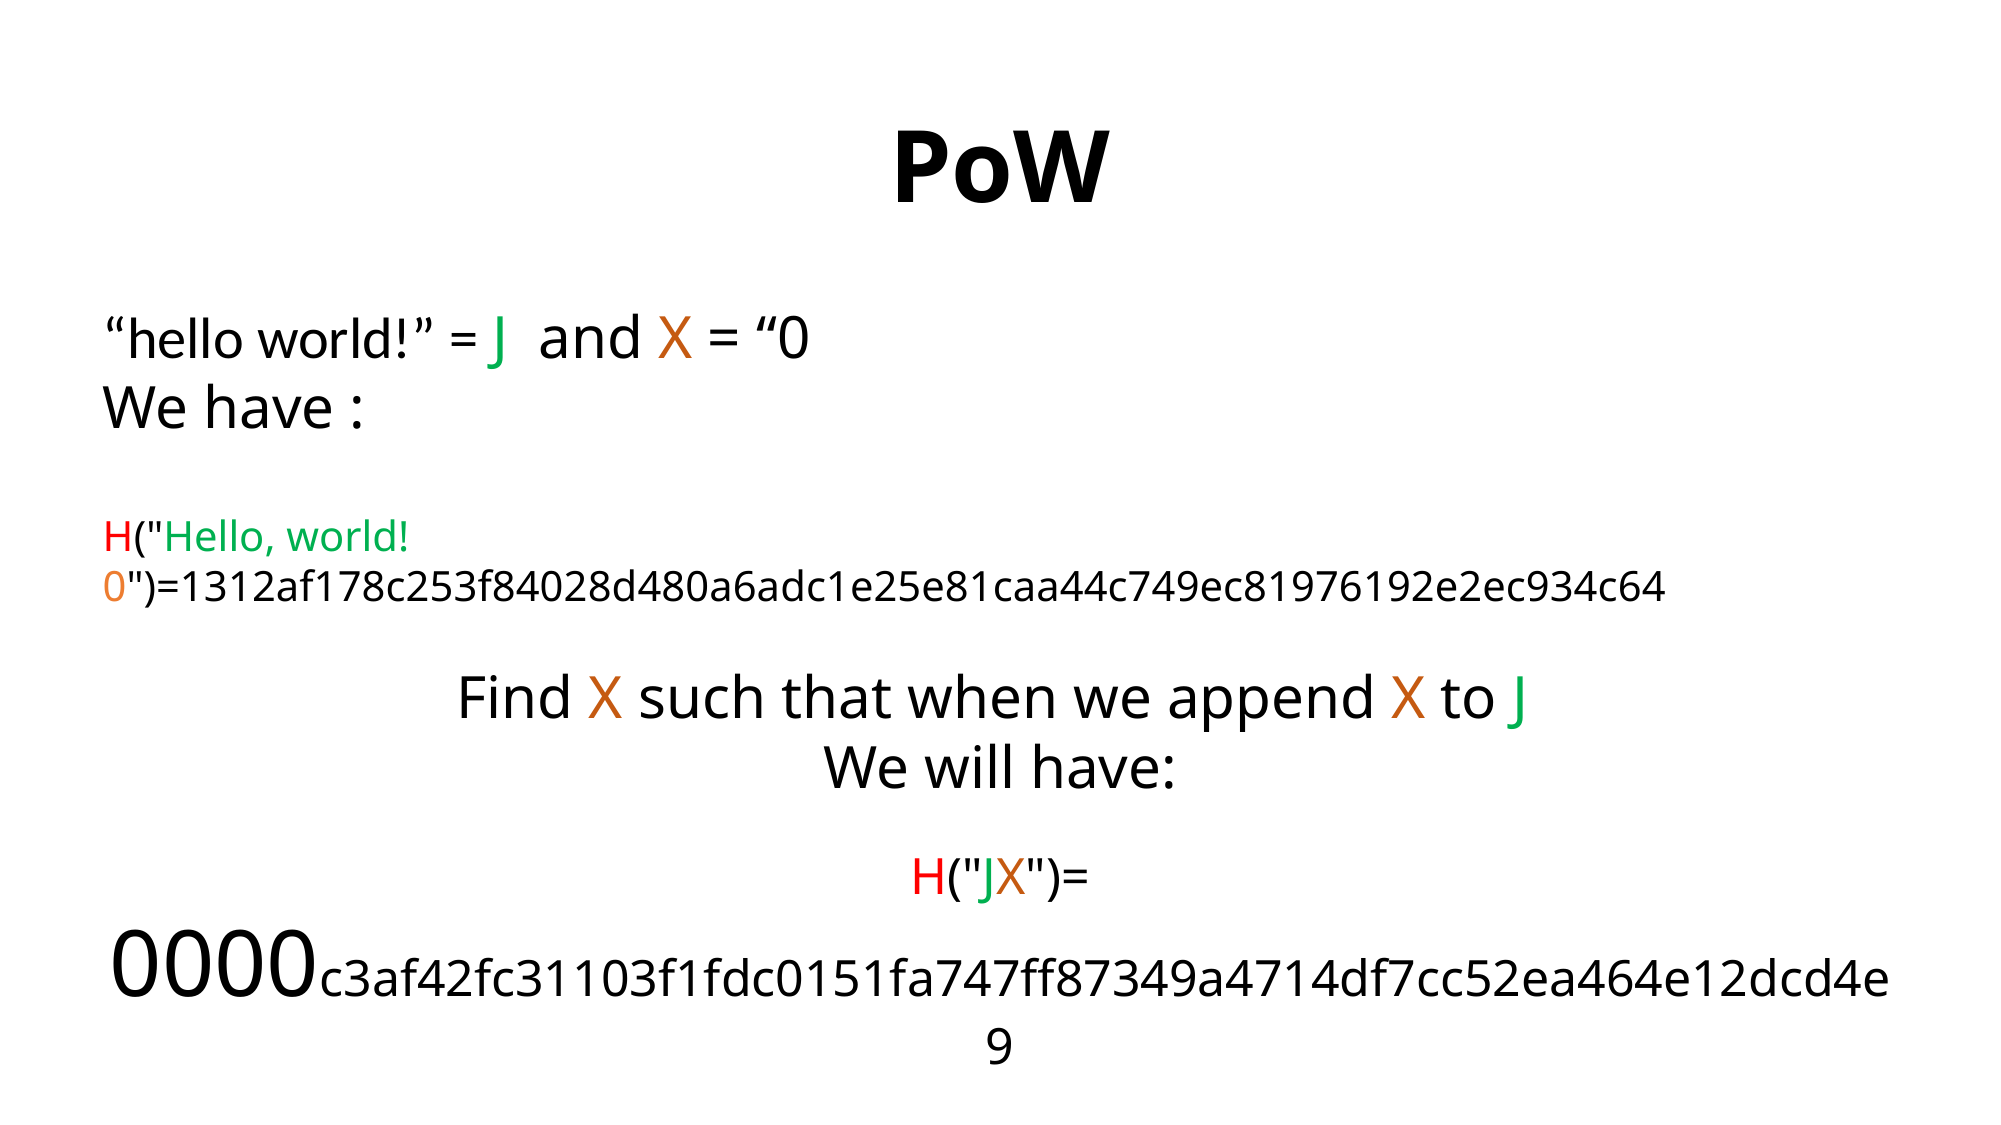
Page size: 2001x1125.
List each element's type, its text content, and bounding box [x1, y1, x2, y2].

text_box PoW [0, 95, 2000, 230]
text_box “hello world!” = J and X = “0” We have : H("Hello, world!0")=1312af178c253f84028d480a6adc1e25e81caa44c749ec81976192e2ec934c64 Find X such that when we append X to J We will have: H("JX")= 0000c3af42fc31103f1fdc0151fa747ff87349a4714df7cc52ea464e12dcd4e9 [87, 292, 1912, 1125]
